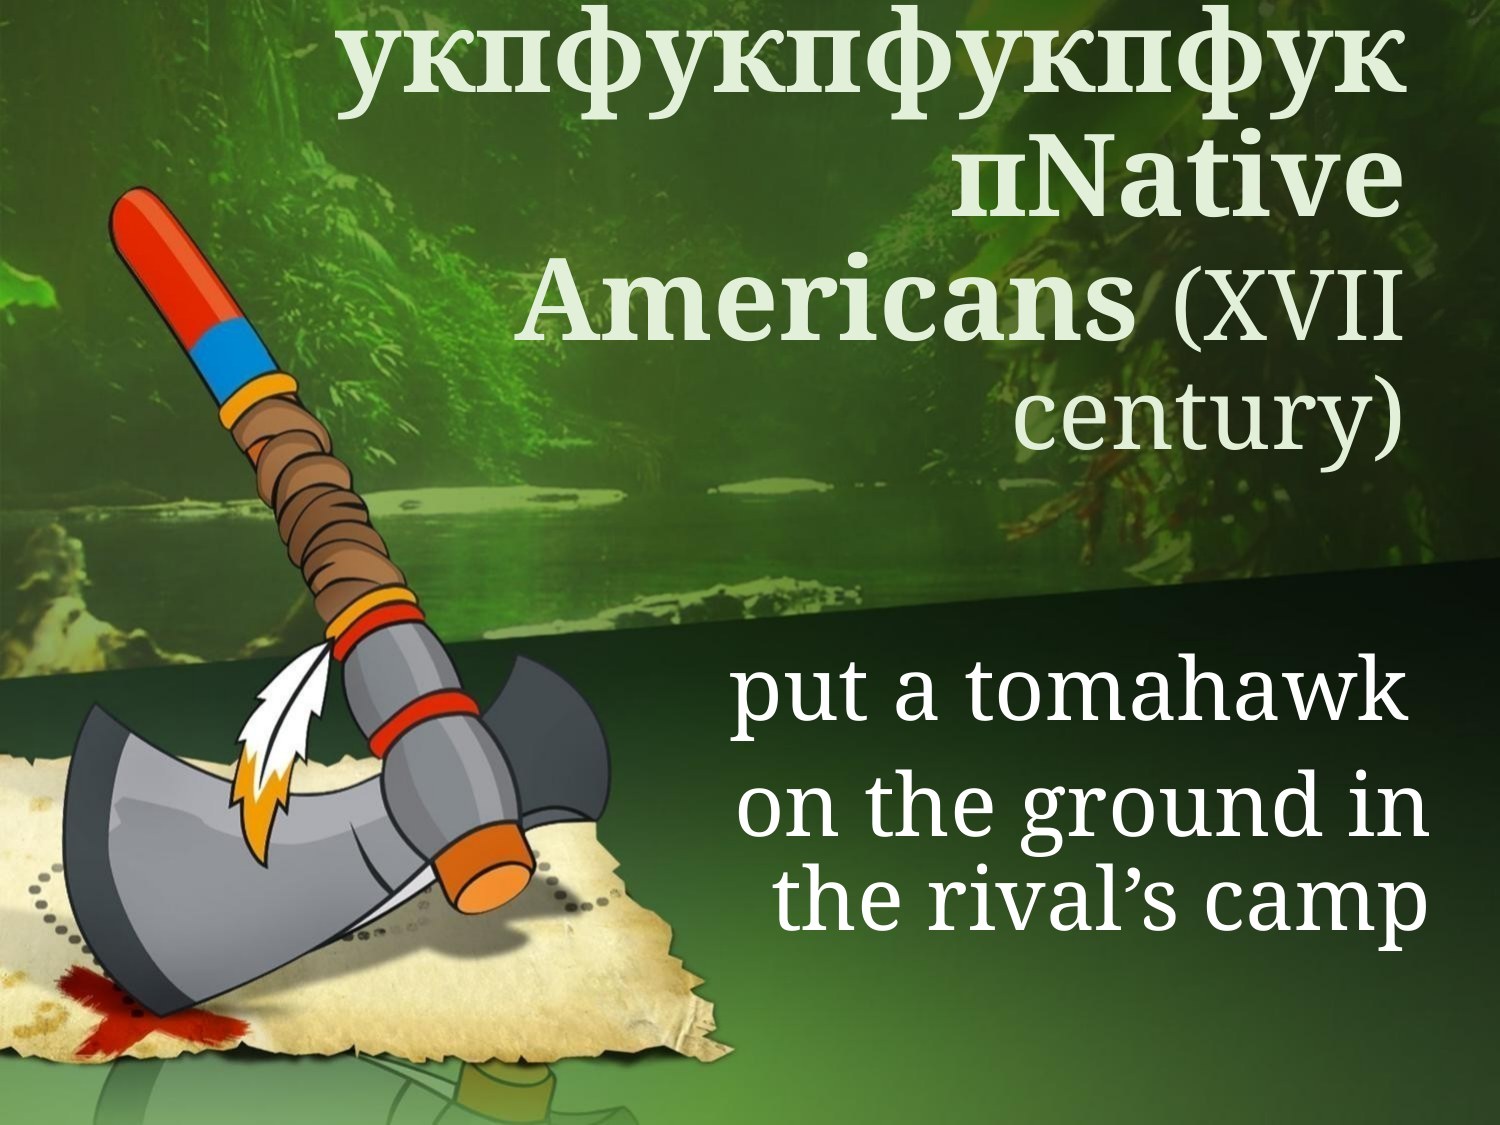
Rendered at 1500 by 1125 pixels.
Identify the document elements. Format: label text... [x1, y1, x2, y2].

picture [0, 0, 1500, 1125]
list put a tomahawk on the ground in the rival’s camp [628, 637, 1447, 1035]
title укпфукпфукпфукпNative Americans (XVII century) [289, 195, 1422, 479]
